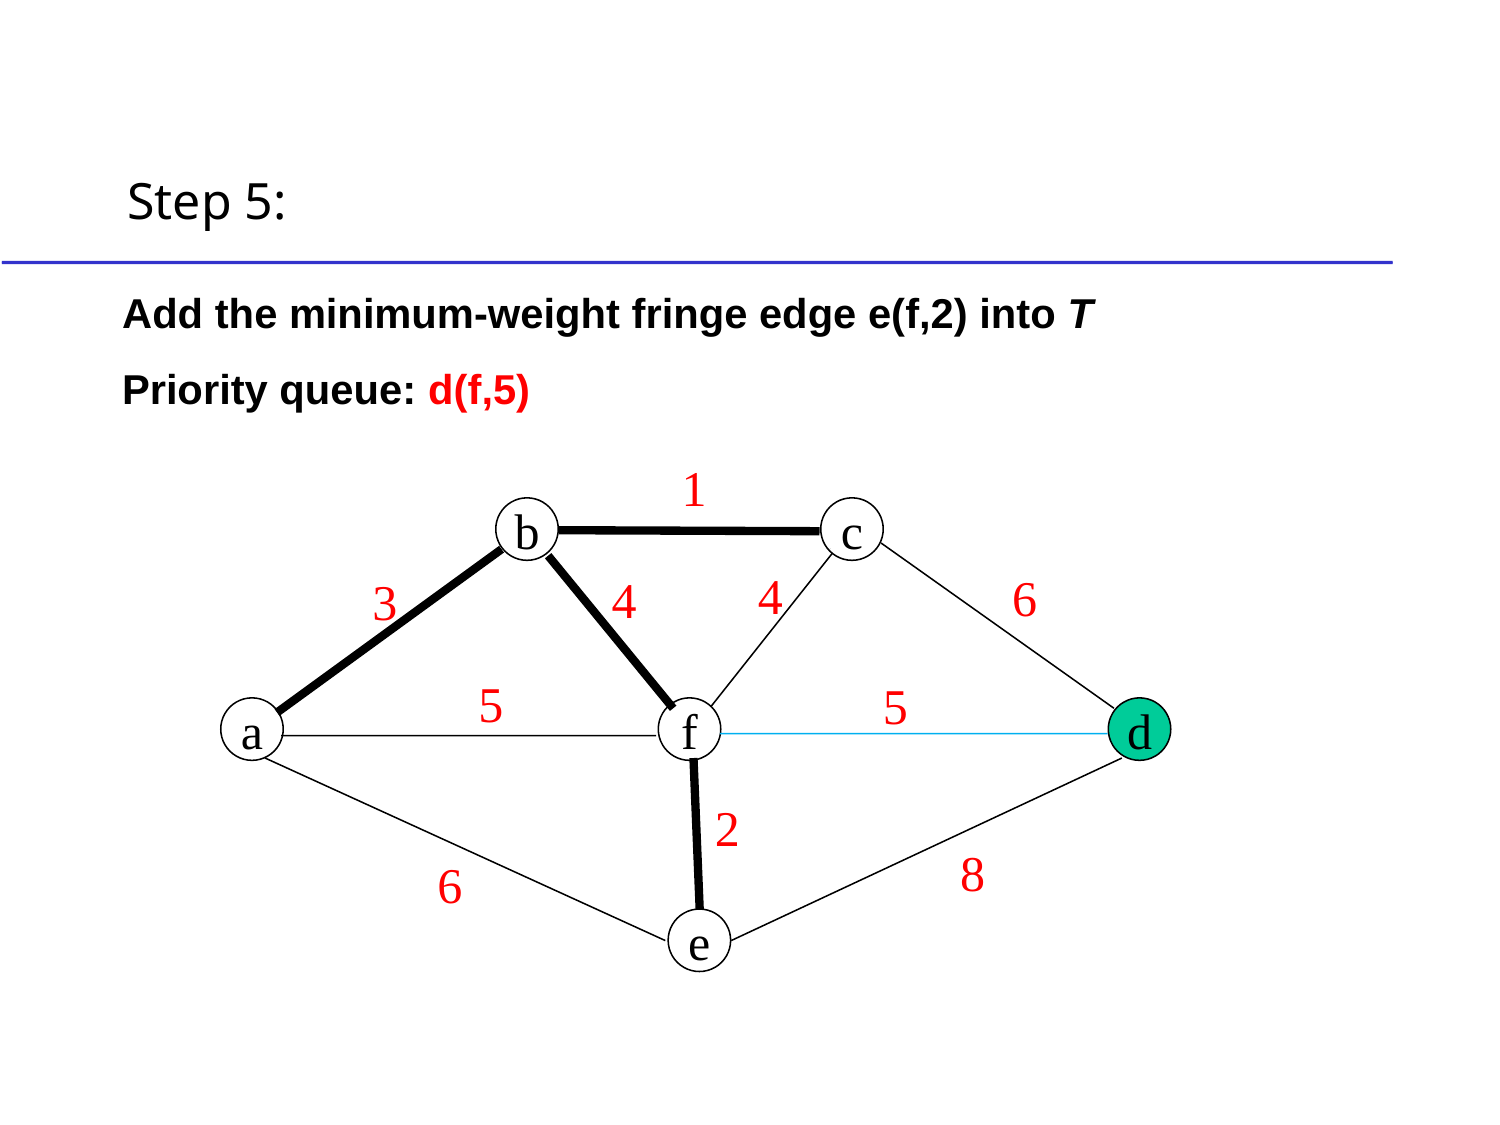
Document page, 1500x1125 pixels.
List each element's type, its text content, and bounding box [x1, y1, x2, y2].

title Step 5: [112, 99, 1388, 238]
list [112, 287, 1388, 1038]
text_box Add the minimum-weight fringe edge e(f,2) into T Priority queue: d(f,5) [107, 285, 1383, 1036]
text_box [220, 448, 1172, 972]
